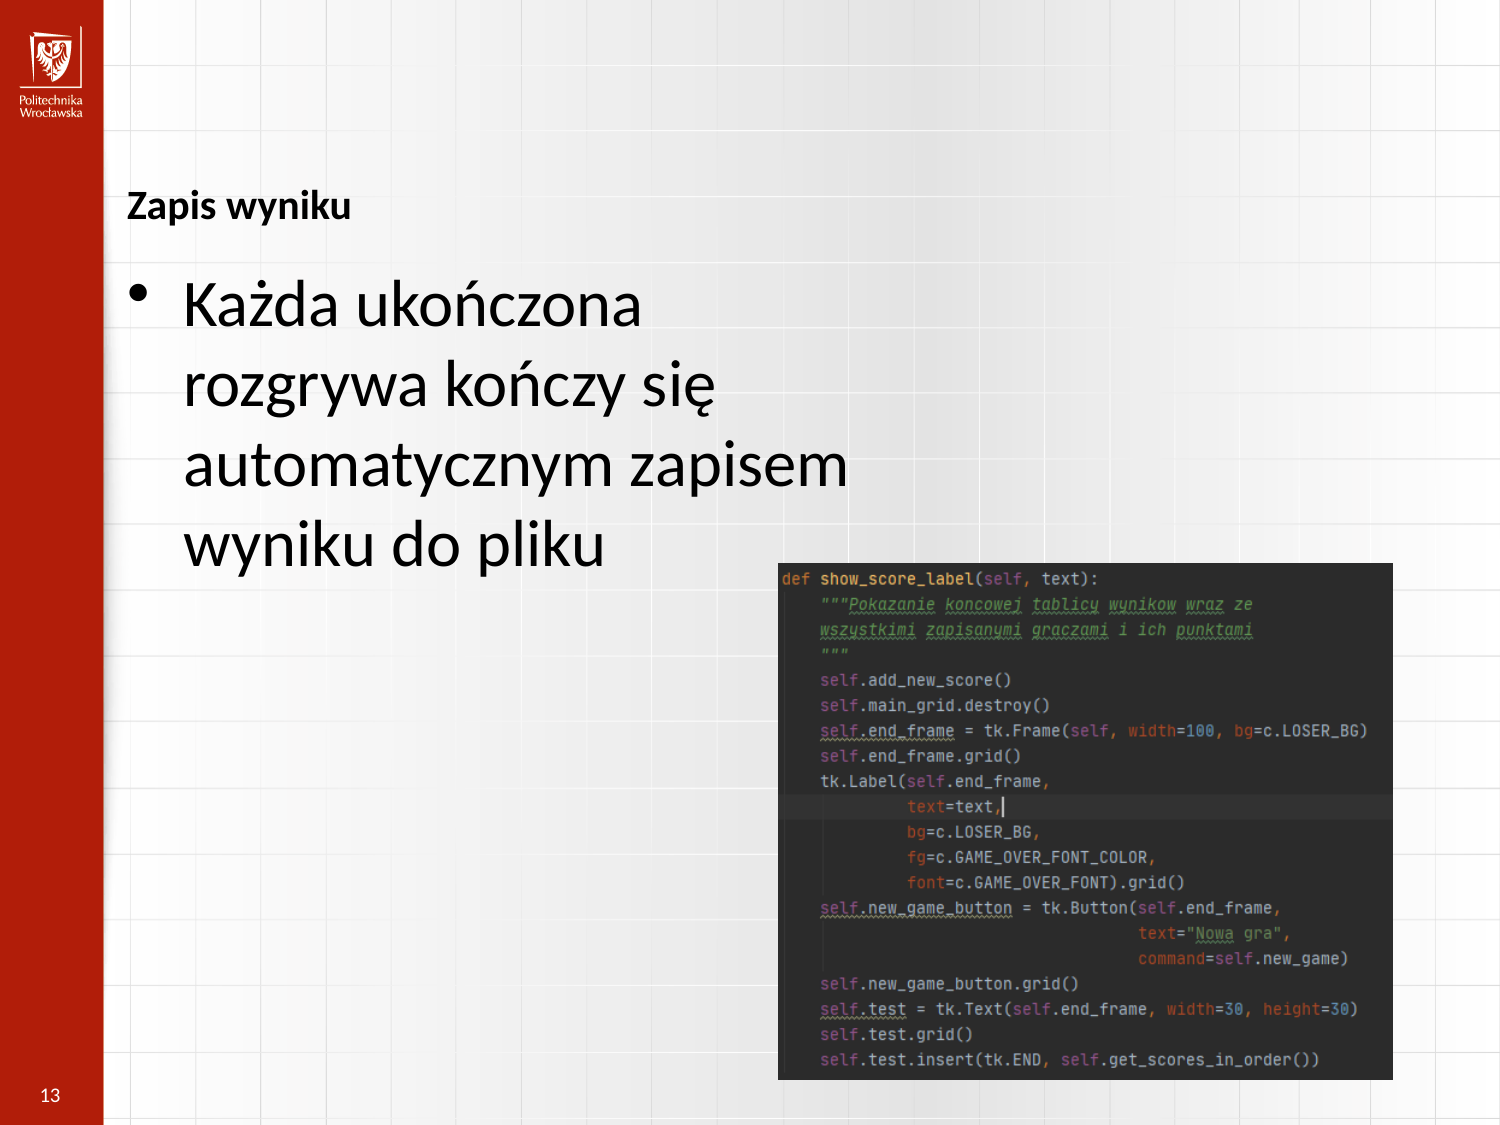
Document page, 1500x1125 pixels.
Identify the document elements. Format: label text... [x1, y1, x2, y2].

title Zapis wyniku [112, 19, 656, 236]
picture [0, 0, 1500, 1125]
list Każda ukończona rozgrywa kończy się automatycznym zapisem wyniku do pliku [112, 252, 916, 619]
